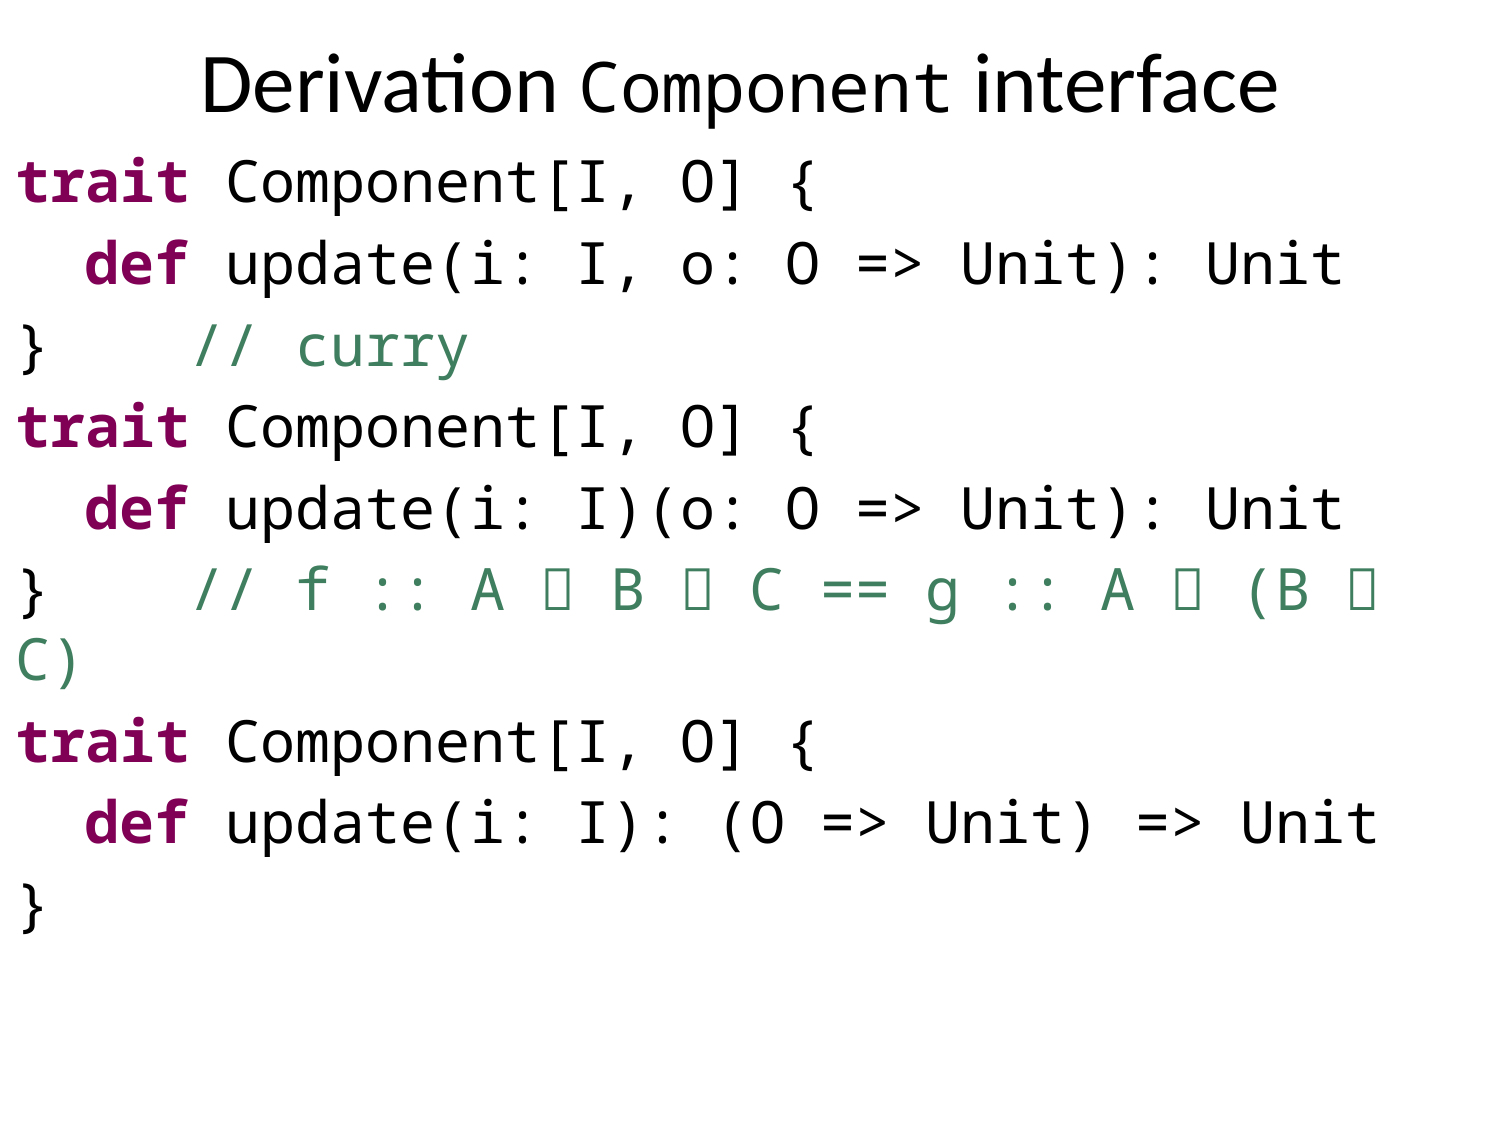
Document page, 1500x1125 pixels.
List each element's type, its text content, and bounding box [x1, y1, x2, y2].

list trait Component[I, O] { def update(i: I, o: O => Unit): Unit } // curry trait Component[I, O] { def update(i: I)(o: O => Unit): Unit } // f :: A  B  C == g :: A  (B  C) trait Component[I, O] { def update(i: I): (O => Unit) => Unit } [0, 137, 1500, 1125]
text_box Derivation Component interface [74, 19, 1425, 138]
